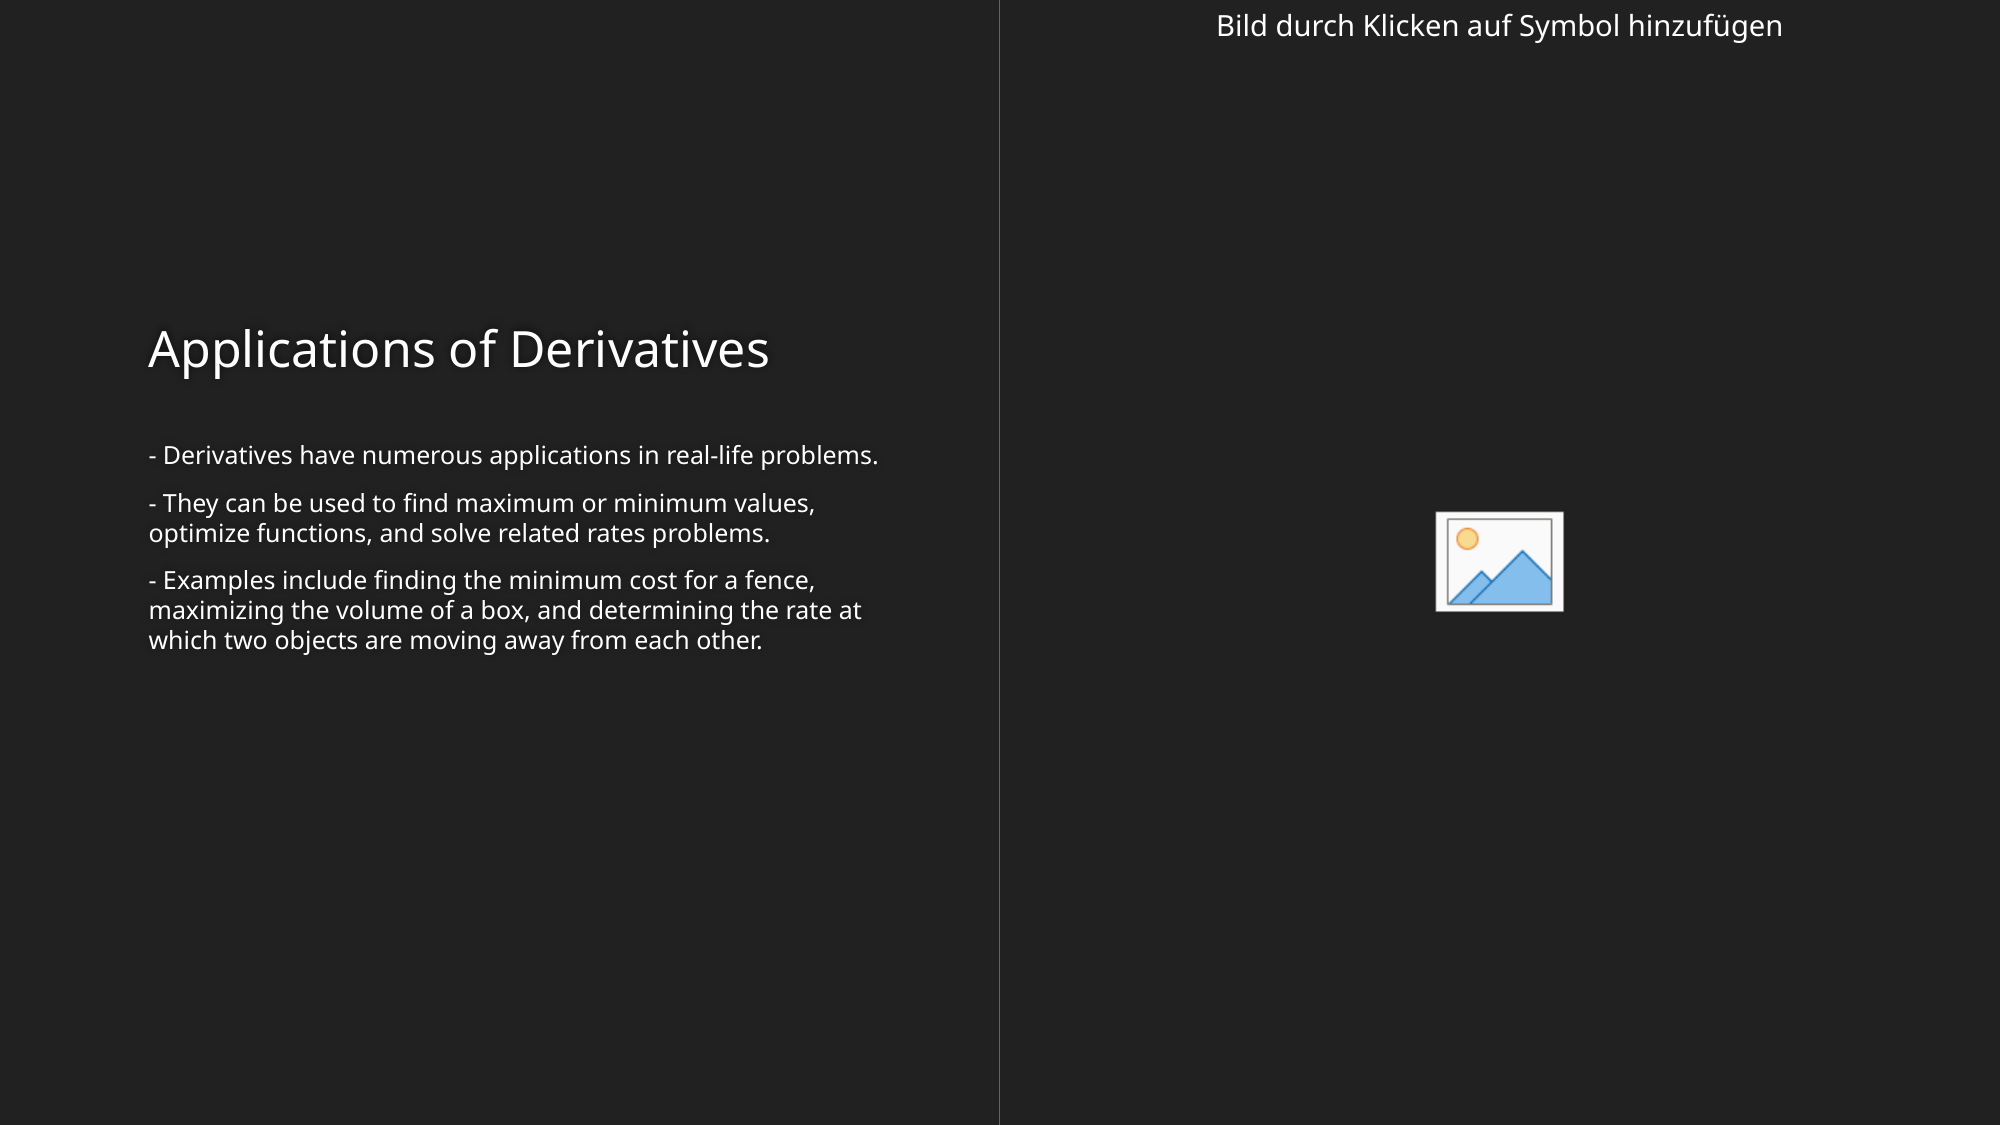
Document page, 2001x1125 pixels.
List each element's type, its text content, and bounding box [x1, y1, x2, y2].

list - Derivatives have numerous applications in real-life problems. - They can be used to find maximum or minimum values, optimize functions, and solve related rates problems. - Examples include finding the minimum cost for a fence, maximizing the volume of a box, and determining the rate at which two objects are moving away from each other. [133, 384, 930, 962]
picture [1000, 0, 2000, 1125]
title Applications of Derivatives [133, 119, 930, 379]
